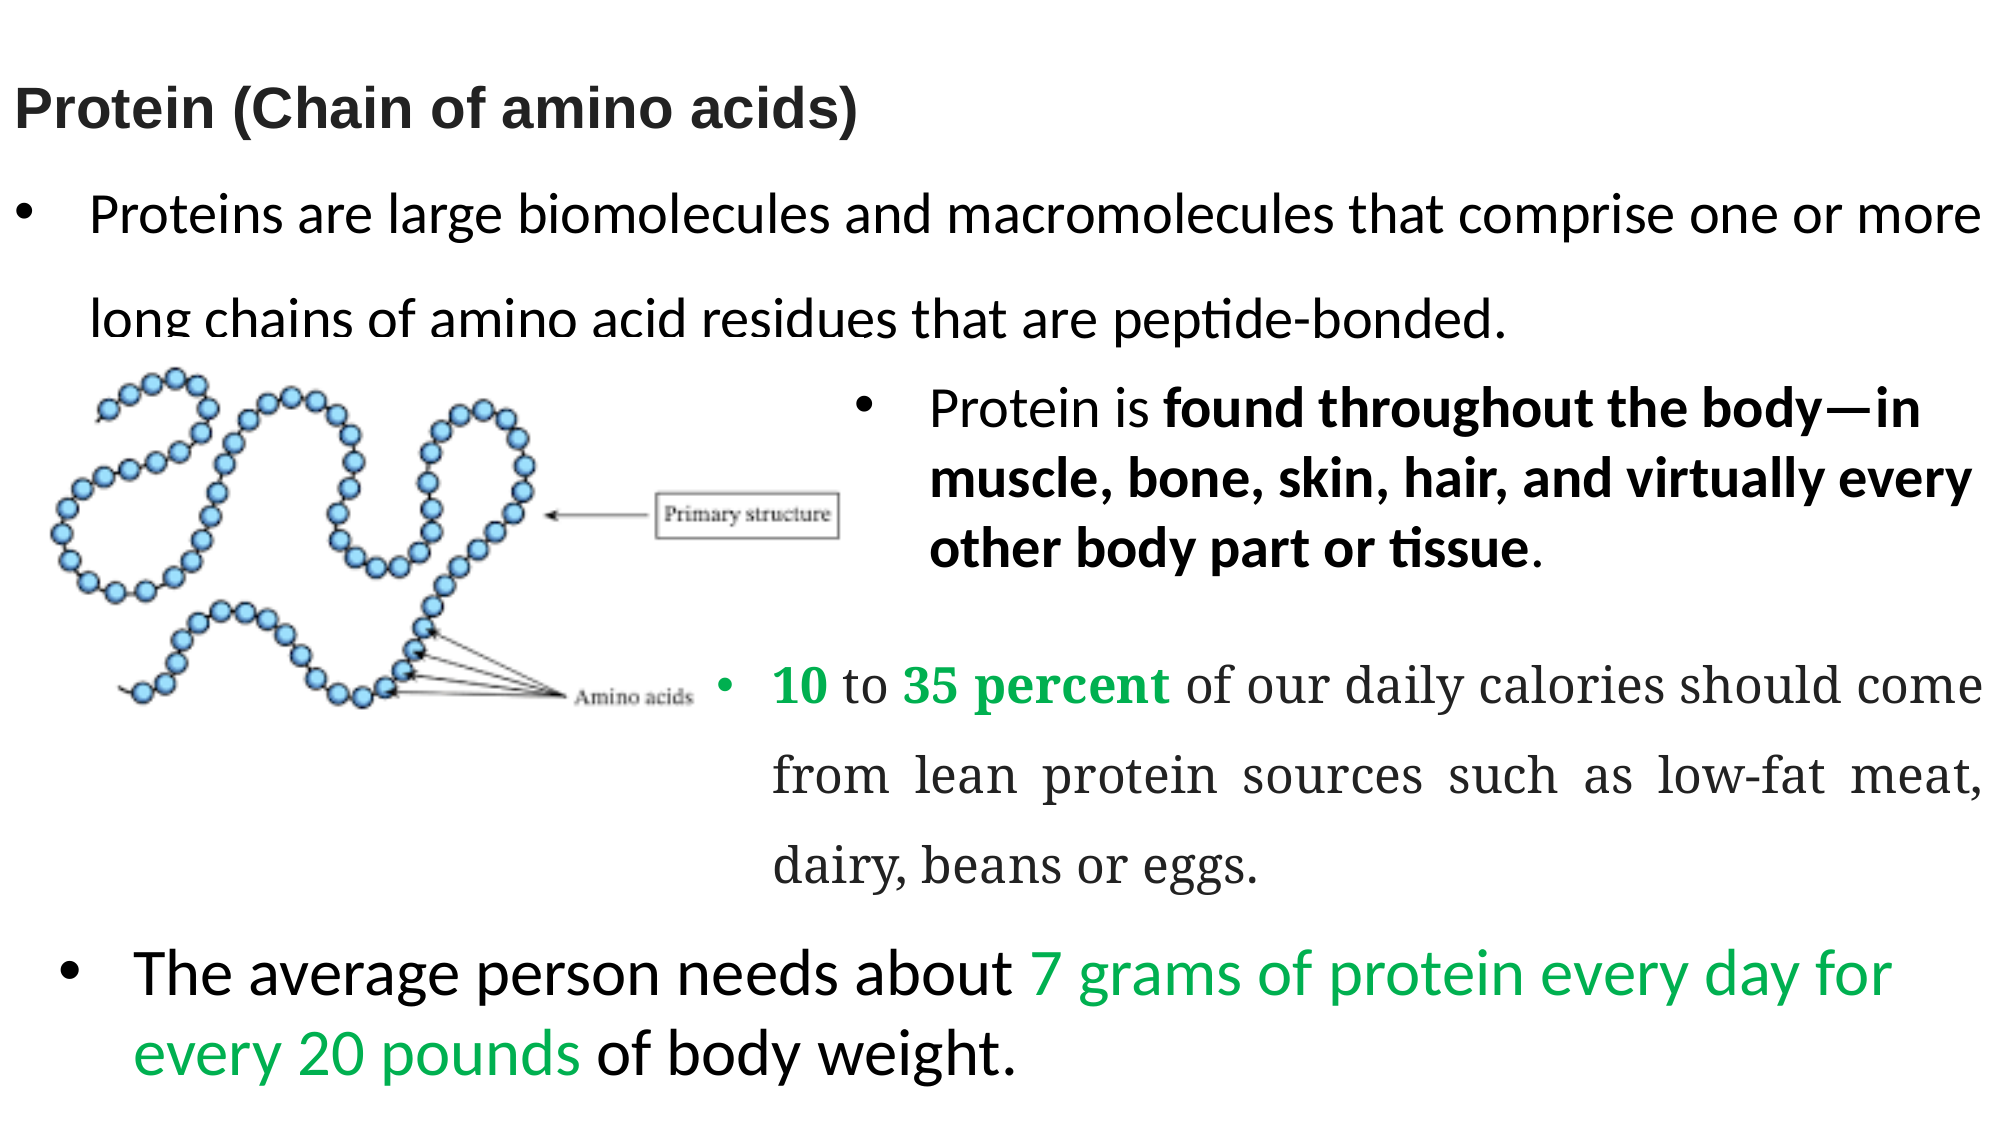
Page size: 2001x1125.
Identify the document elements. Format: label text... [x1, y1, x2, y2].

text_box The average person needs about 7 grams of protein every day for every 20 pounds of body weight. [43, 921, 1957, 1097]
text_box Protein (Chain of amino acids) Proteins are large biomolecules and macromolecules that comprise one or more long chains of amino acid residues that are peptide-bonded. [0, 27, 2000, 463]
text_box Protein is found throughout the body—in muscle, bone, skin, hair, and virtually every other body part or tissue. [864, 361, 2000, 586]
picture [20, 337, 864, 741]
text_box 10 to 35 percent of our daily calories should come from lean protein sources such as low-fat meat, dairy, beans or eggs. [701, 616, 2000, 902]
